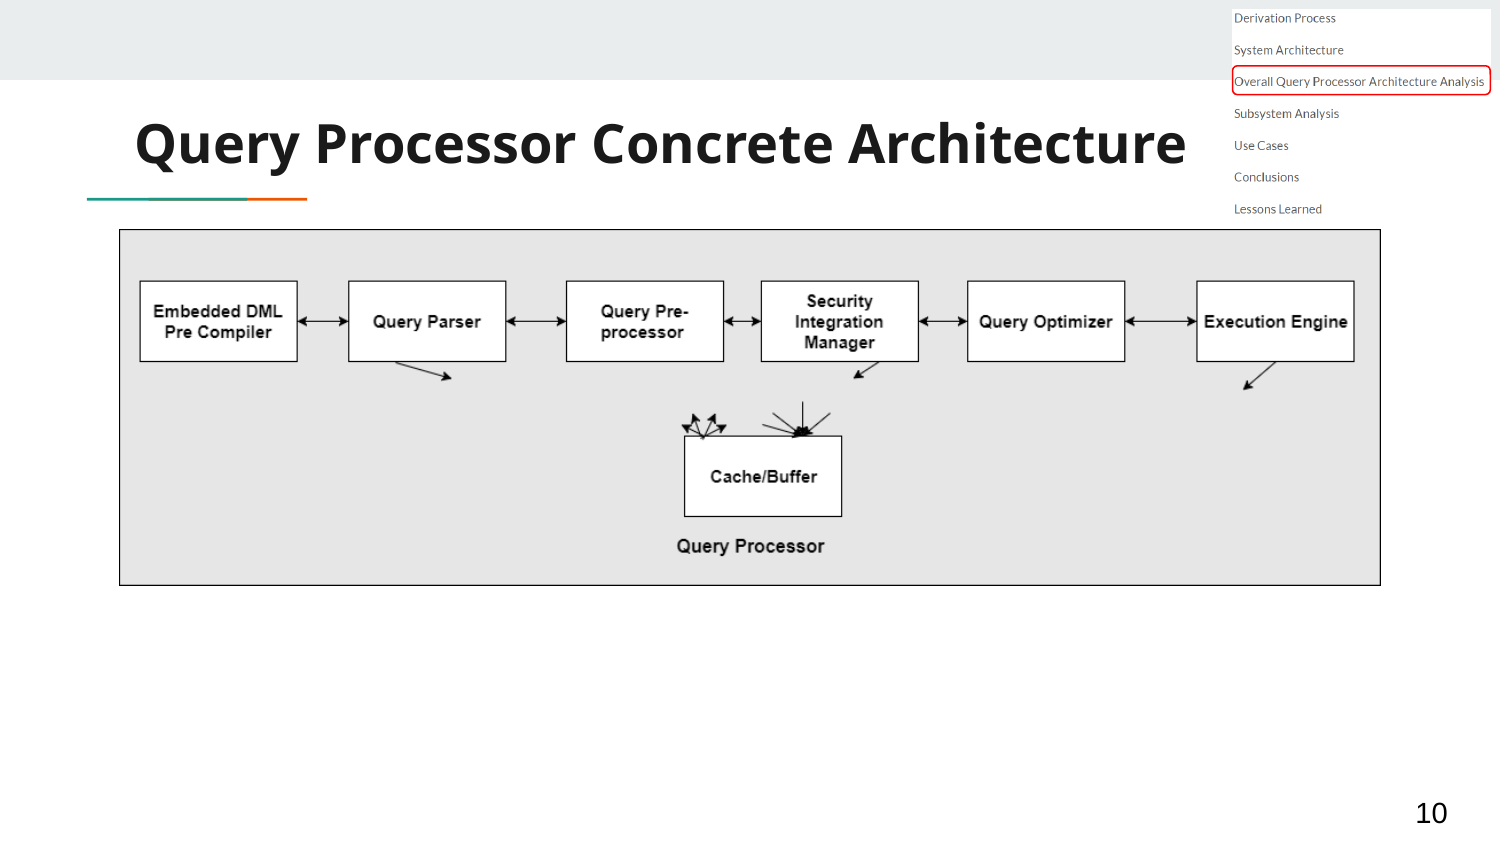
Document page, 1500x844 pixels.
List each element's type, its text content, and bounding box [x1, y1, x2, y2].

picture [1232, 9, 1491, 221]
title Query Processor Concrete Architecture [119, 94, 1227, 183]
slide_number ‹#› [1400, 779, 1491, 844]
picture [119, 229, 1381, 586]
